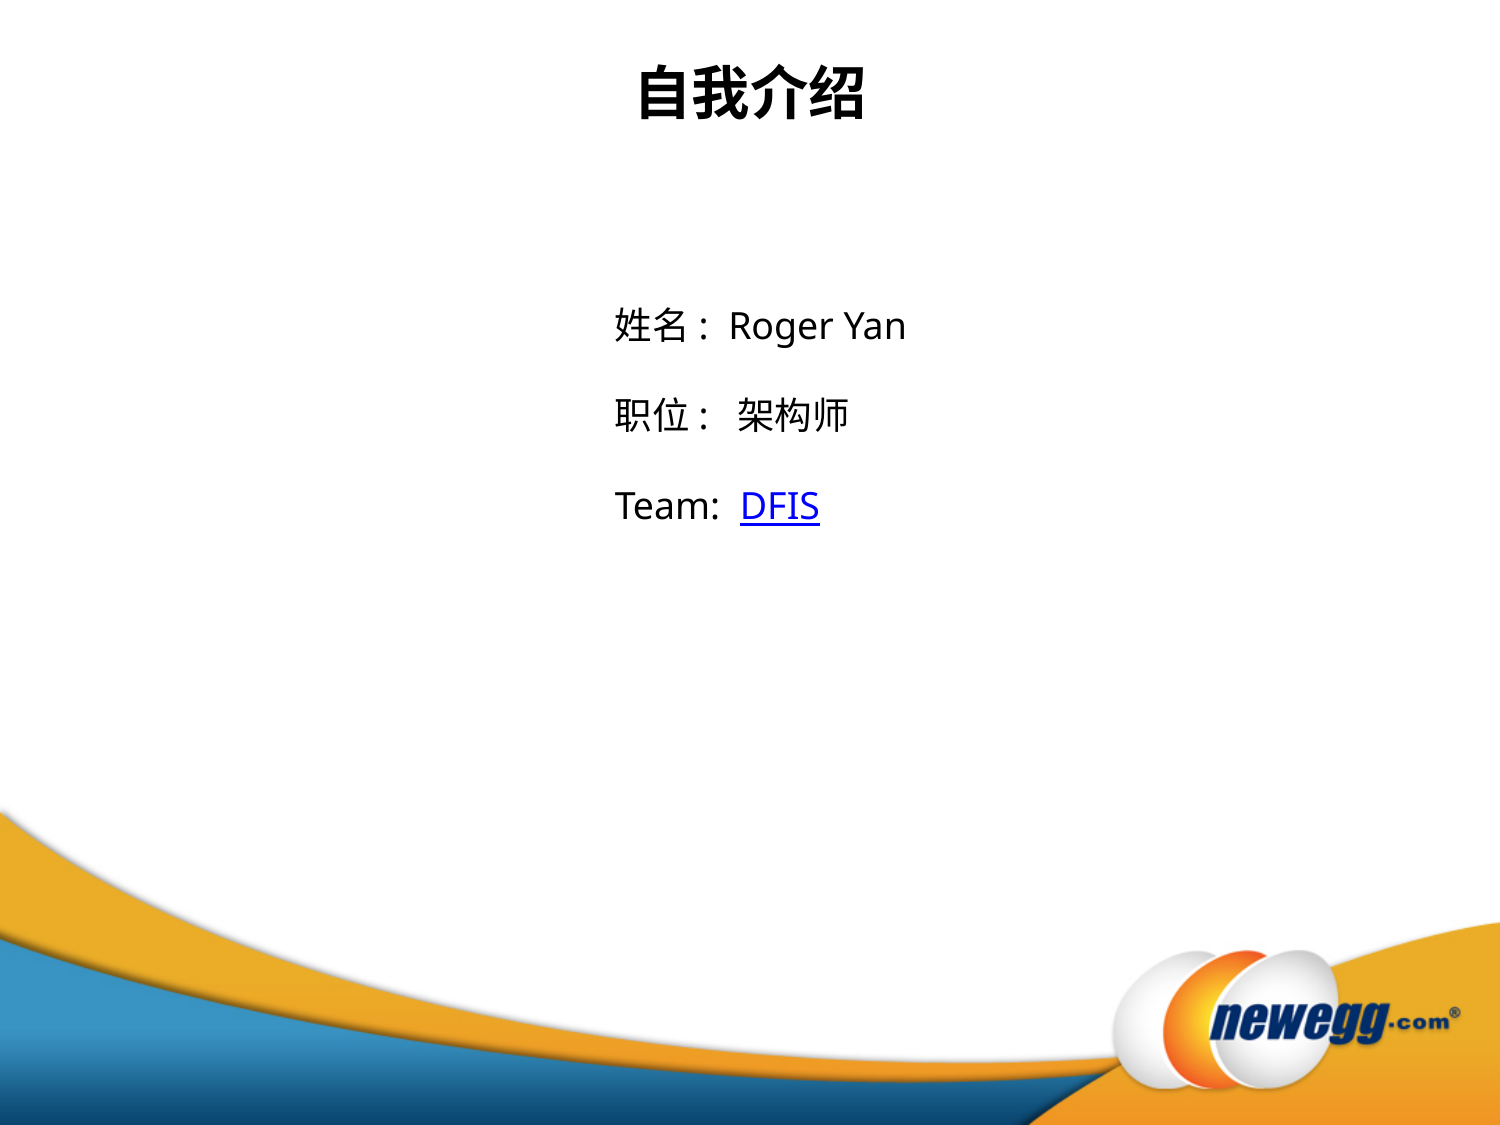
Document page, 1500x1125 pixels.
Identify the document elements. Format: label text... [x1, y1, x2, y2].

picture [0, 0, 1500, 1125]
text_box 姓名: Roger Yan 职位: 架构师 Team: DFIS [599, 295, 1125, 541]
title 自我介绍 [75, 45, 1425, 138]
